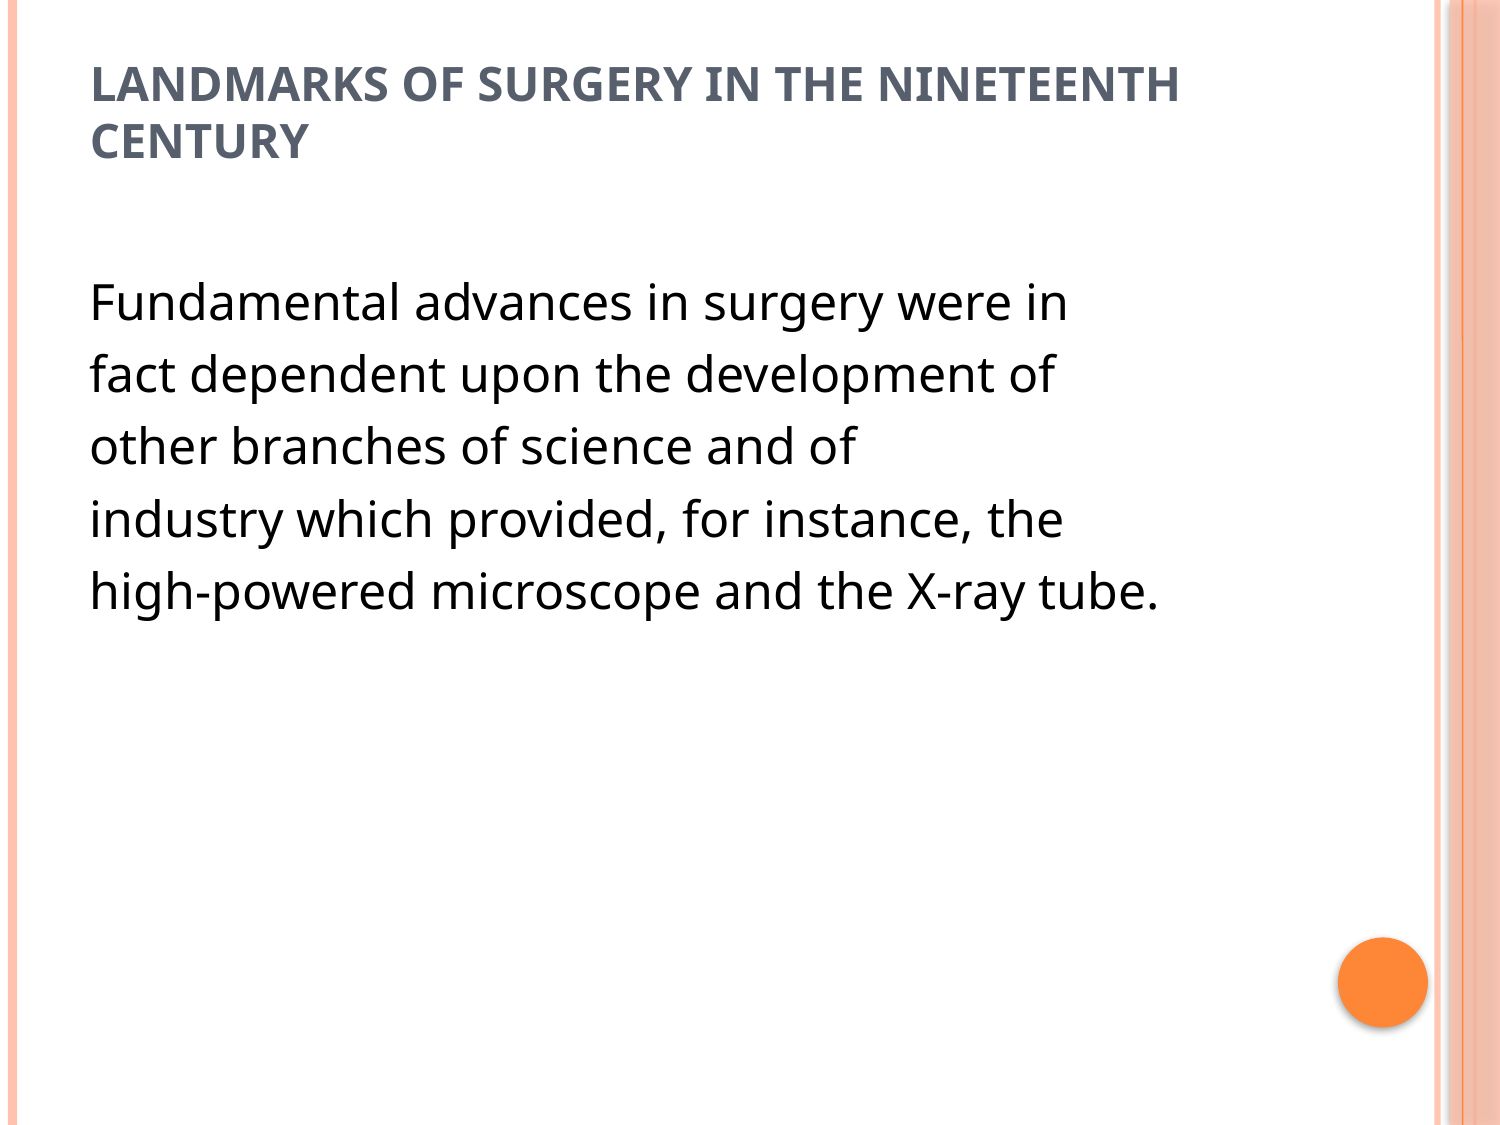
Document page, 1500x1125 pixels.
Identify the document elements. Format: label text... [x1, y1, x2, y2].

list Fundamental advances in surgery were in fact dependent upon the development of other branches of science and of industry which provided, for instance, the high-powered microscope and the X-ray tube. [75, 262, 1300, 1062]
title Landmarks of Surgery in the Nineteenth Century [75, 45, 1300, 233]
